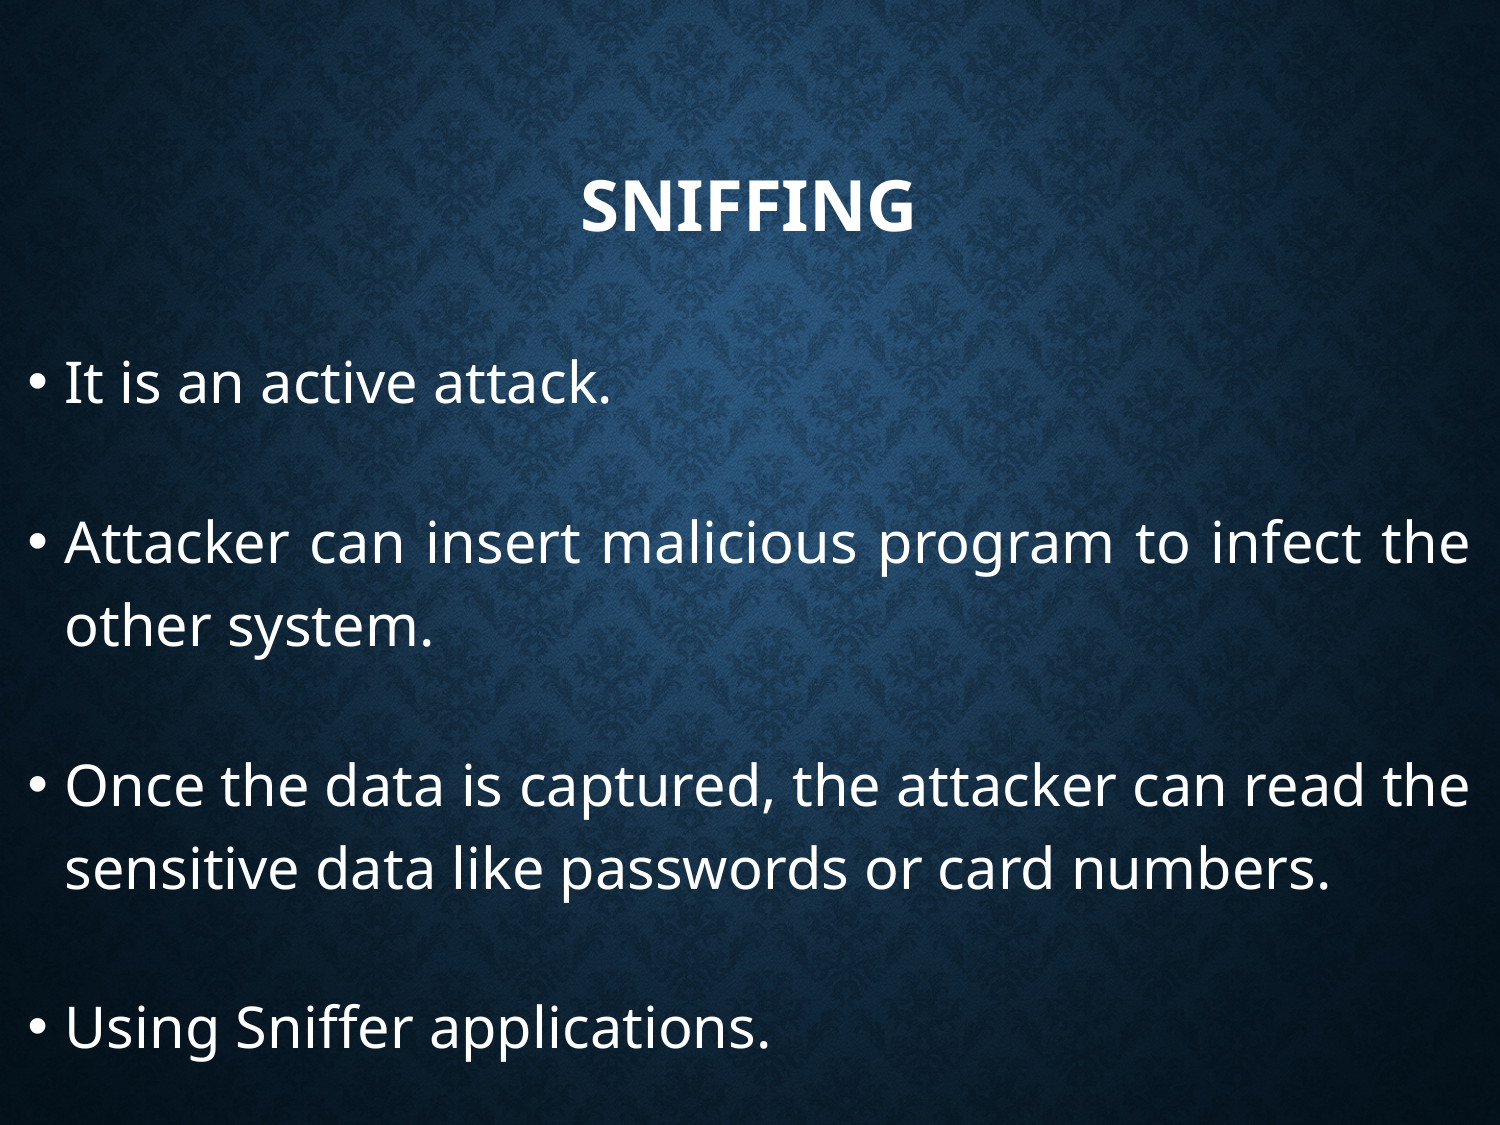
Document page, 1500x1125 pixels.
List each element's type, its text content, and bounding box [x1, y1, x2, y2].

list It is an active attack. Attacker can insert malicious program to infect the other system. Once the data is captured, the attacker can read the sensitive data like passwords or card numbers. Using Sniffer applications. [12, 324, 1488, 1075]
title Sniffing [112, 99, 1387, 318]
